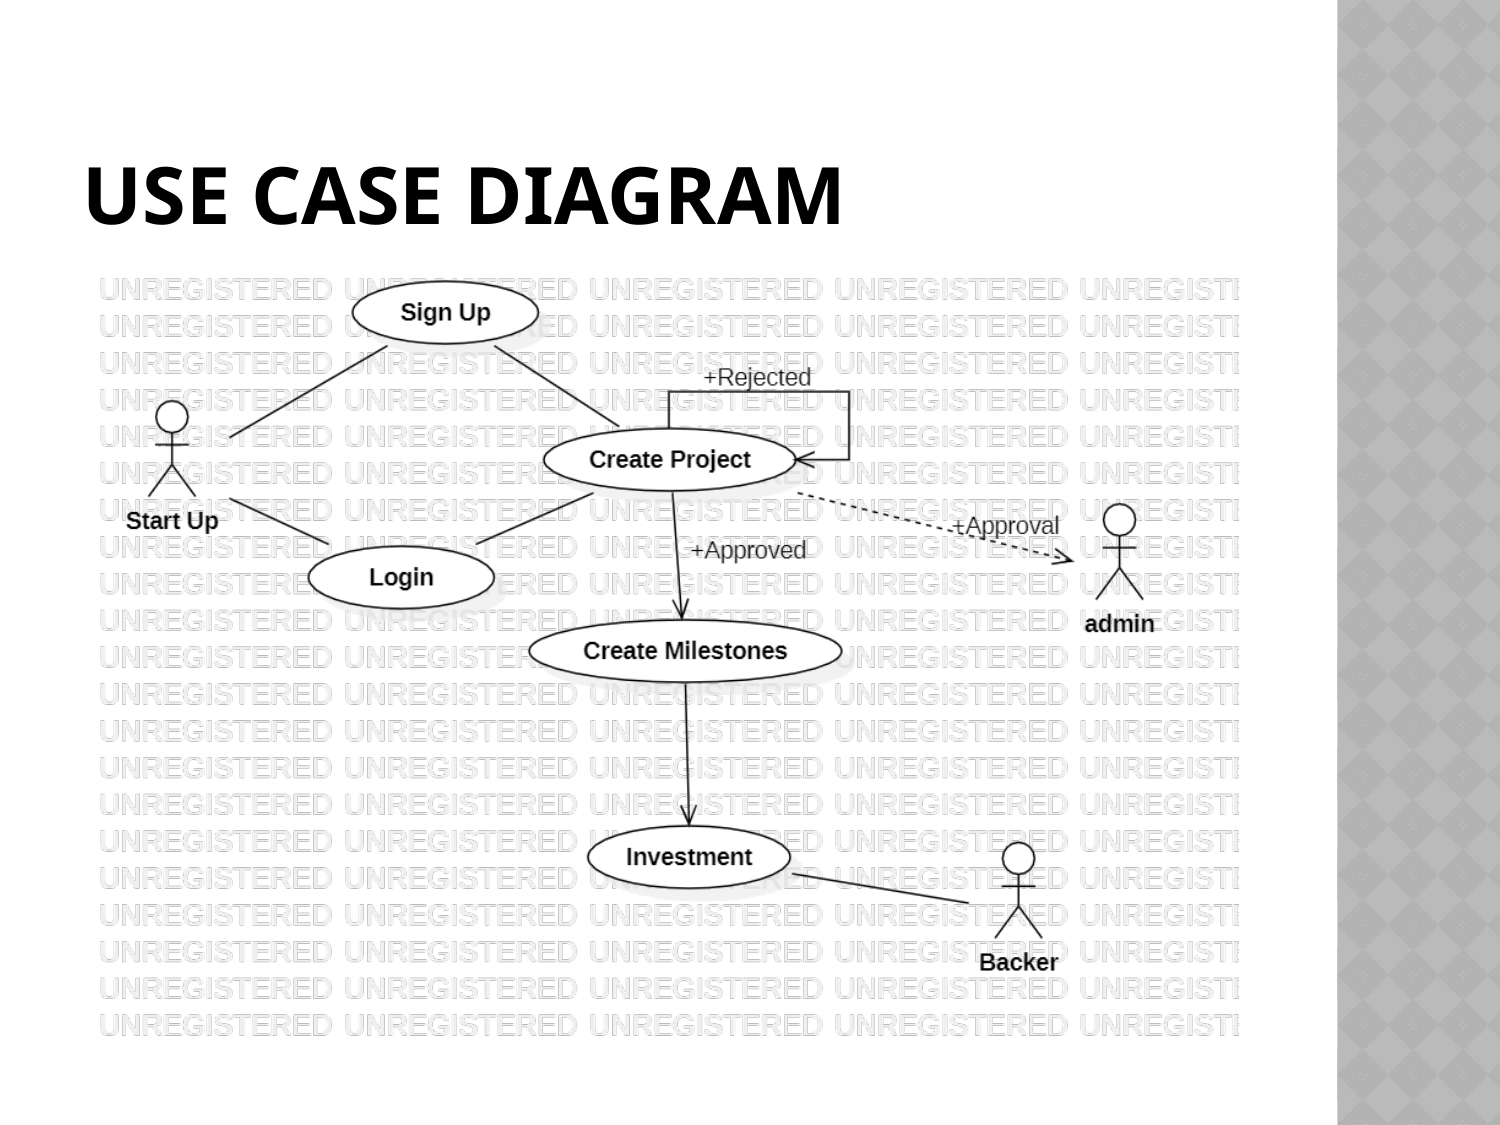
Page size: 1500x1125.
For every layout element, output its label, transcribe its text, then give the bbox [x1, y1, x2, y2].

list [98, 263, 1239, 1060]
title Use case diagram [75, 52, 1263, 240]
